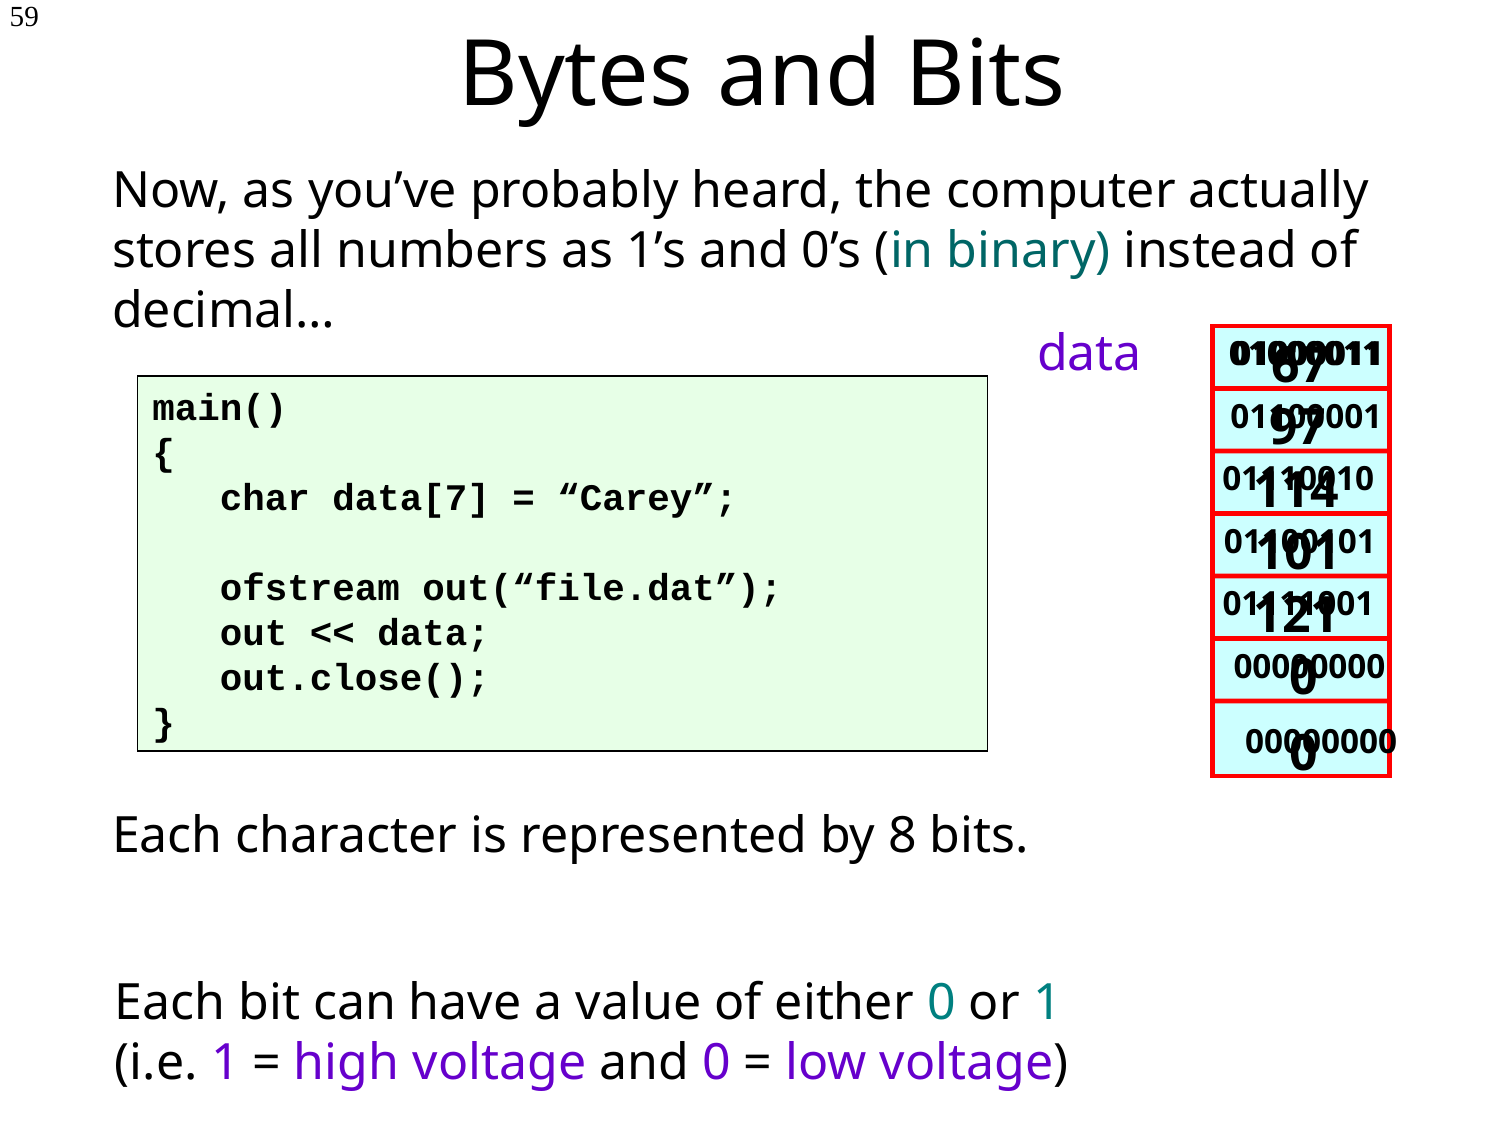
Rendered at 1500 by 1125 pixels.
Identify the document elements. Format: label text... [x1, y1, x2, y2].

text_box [1201, 324, 1500, 769]
text_box main() { char data[7] = “Carey”; ofstream out(“file.dat”); out << data; out.close(); } [137, 376, 988, 751]
slide_number 59 [0, 0, 55, 65]
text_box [1022, 313, 1390, 826]
text_box Each character is represented by 8 bits. [97, 795, 1150, 870]
text_box Each bit can have a value of either 0 or 1 (i.e. 1 = high voltage and 0 = low voltage) [99, 962, 1253, 1098]
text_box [1235, 776, 1360, 788]
title Bytes and Bits [125, 0, 1400, 149]
text_box Now, as you’ve probably heard, the computer actually stores all numbers as 1’s and 0’s (in binary) instead of decimal… [97, 149, 1450, 345]
